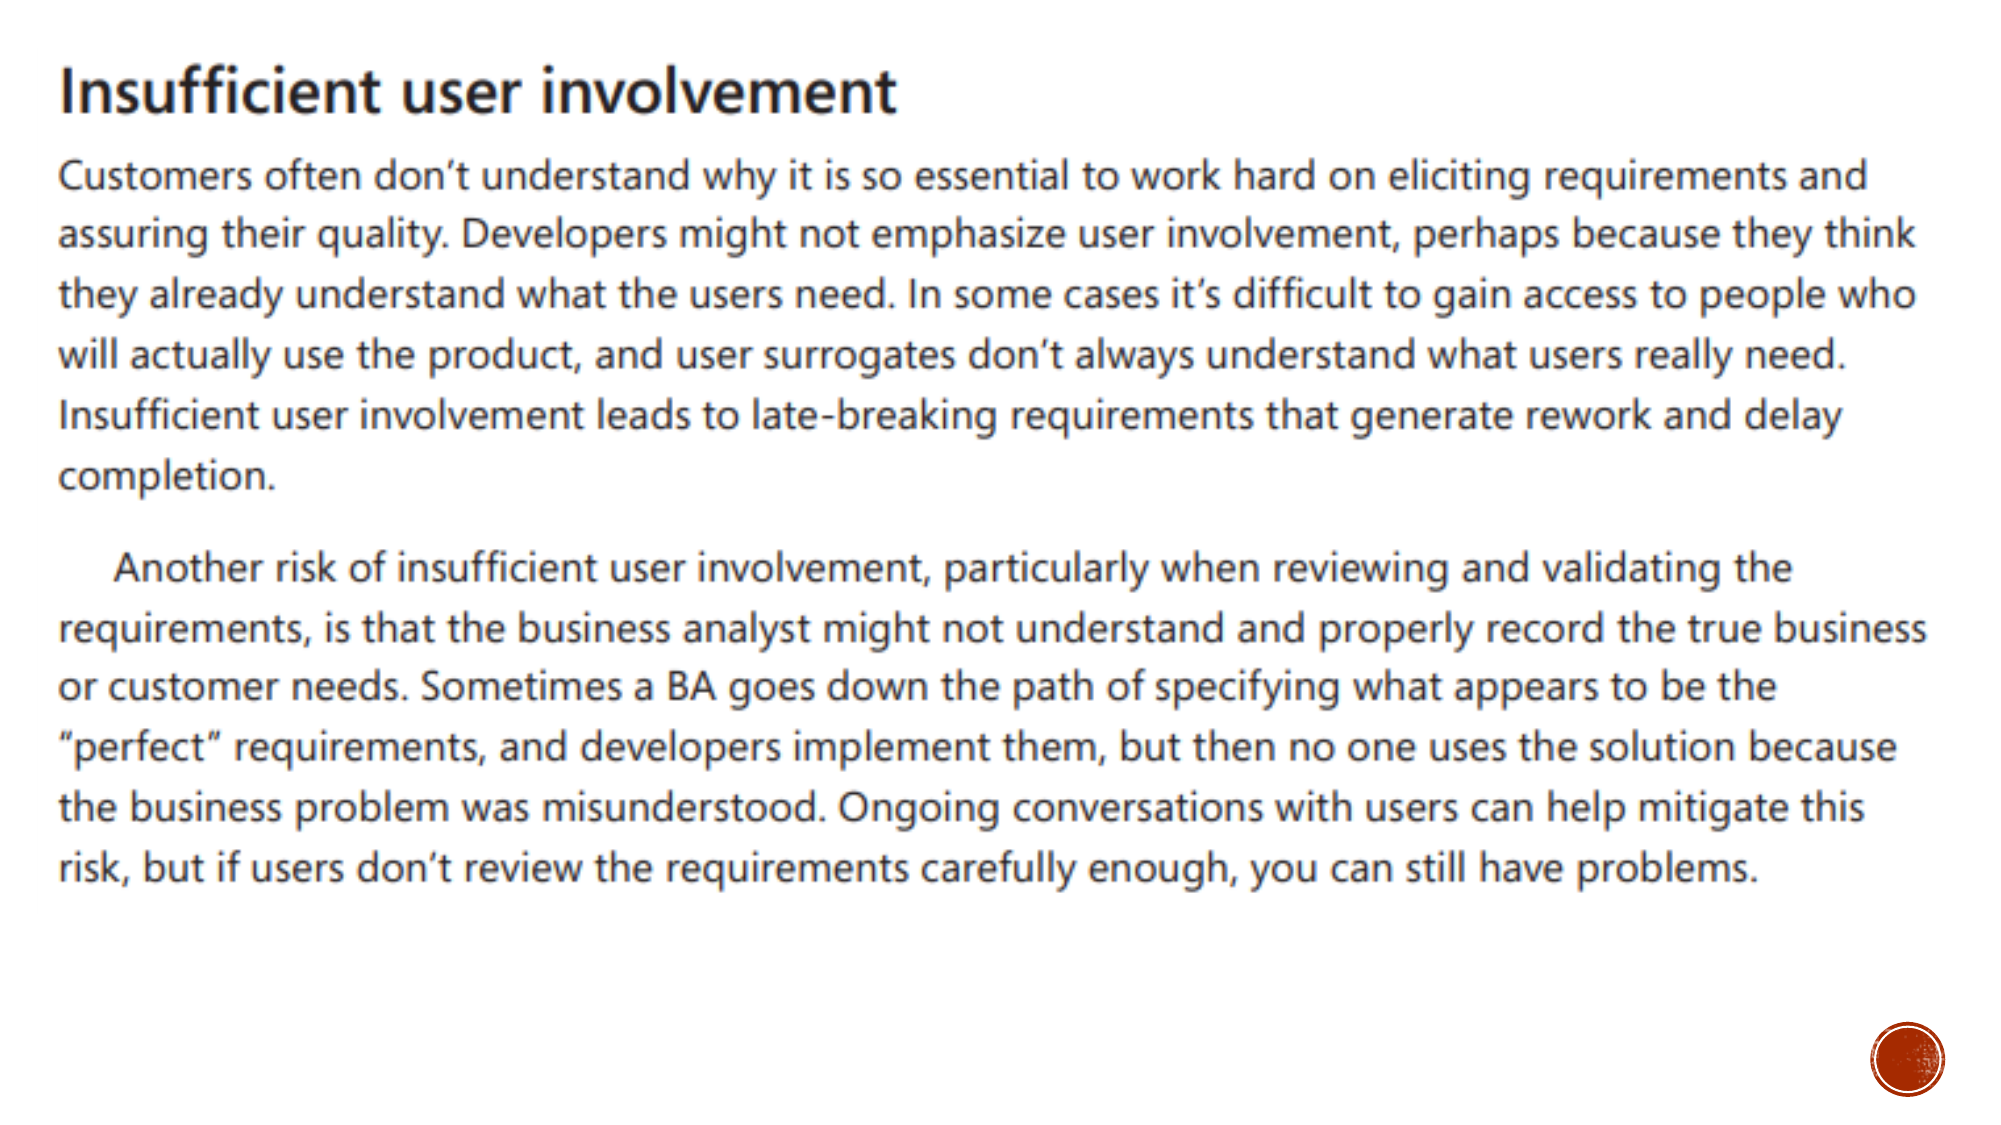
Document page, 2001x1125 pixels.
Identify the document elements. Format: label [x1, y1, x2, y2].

picture [37, 48, 1953, 912]
